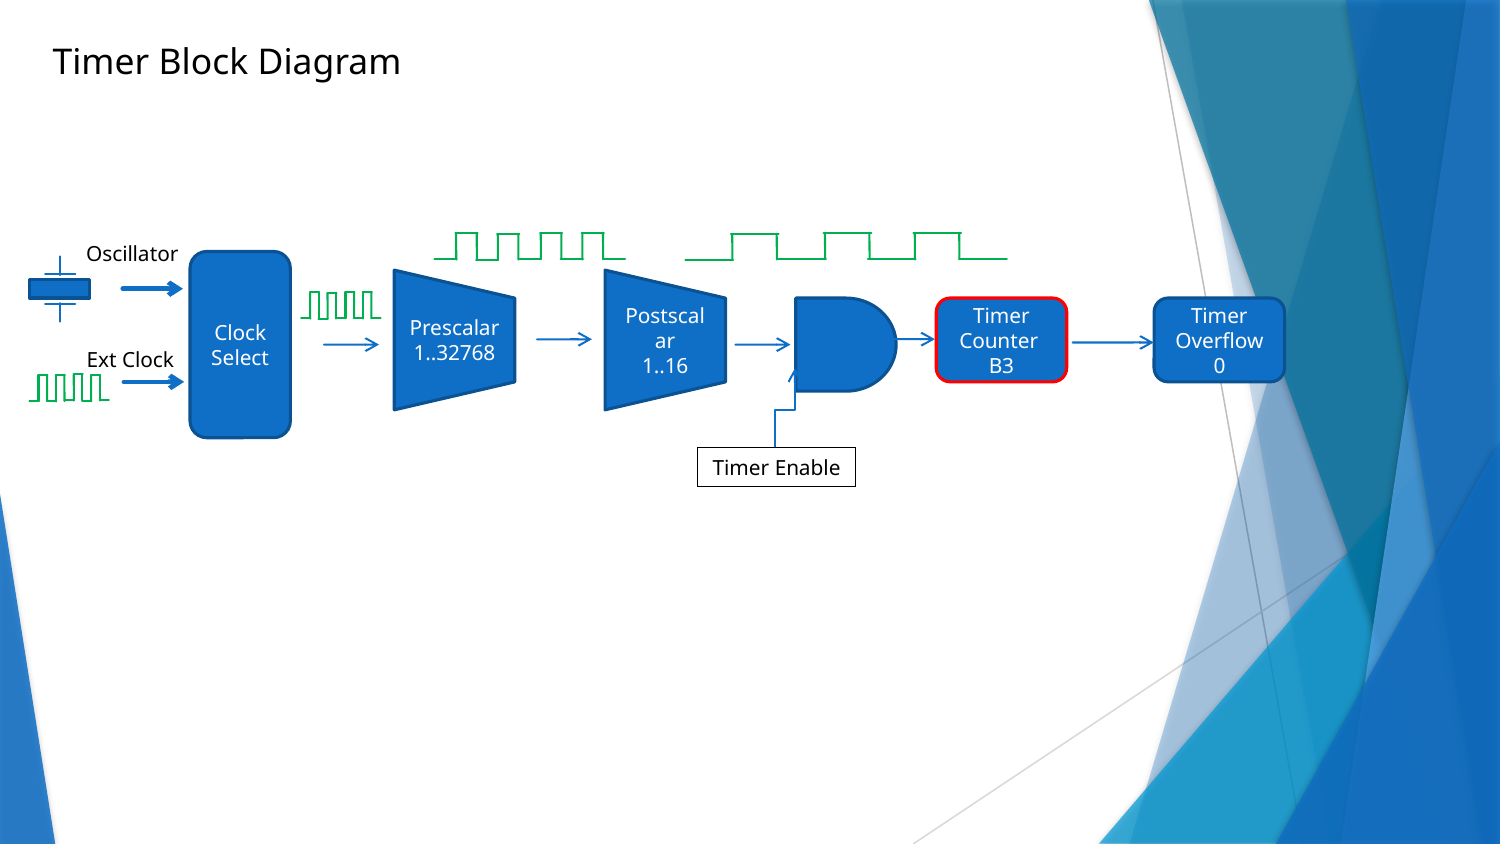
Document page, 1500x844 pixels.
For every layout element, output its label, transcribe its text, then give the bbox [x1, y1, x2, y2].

text_box [794, 296, 898, 393]
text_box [433, 232, 626, 261]
text_box Postscalar 1..16 [603, 269, 728, 412]
text_box Timer Block Diagram [37, 32, 417, 90]
text_box Clock Select [188, 249, 292, 440]
text_box Timer Enable [697, 447, 856, 487]
text_box Ext Clock [71, 339, 189, 379]
text_box [28, 278, 91, 300]
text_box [742, 399, 828, 421]
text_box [28, 373, 110, 402]
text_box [684, 232, 1008, 261]
text_box Oscillator [71, 232, 193, 273]
text_box Prescalar 1..32768 [392, 268, 517, 412]
text_box Timer Overflow 0 [1152, 296, 1287, 384]
text_box Timer Counter B3 [934, 296, 1069, 384]
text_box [300, 291, 382, 320]
